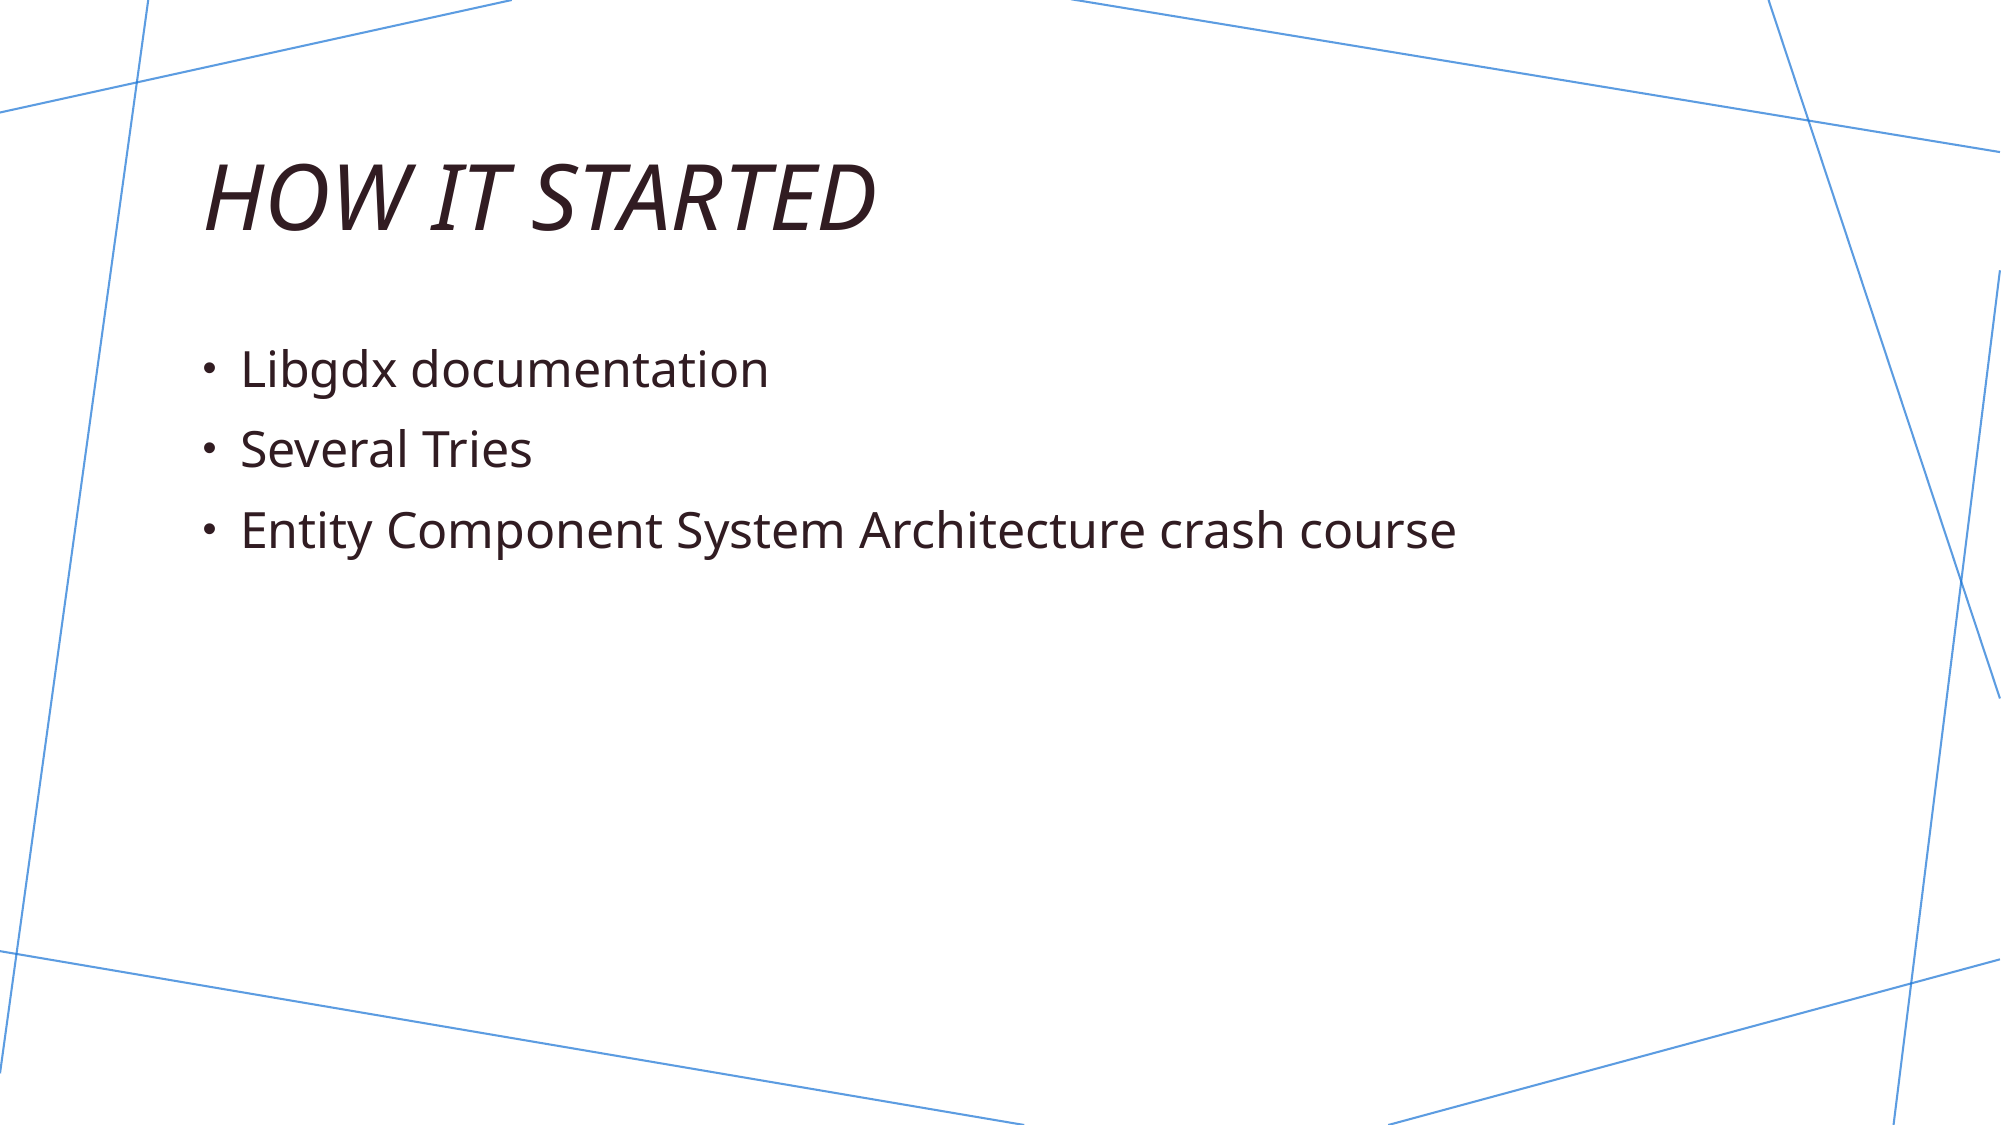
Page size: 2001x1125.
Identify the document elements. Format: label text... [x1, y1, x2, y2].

title How it started [187, 87, 1813, 315]
list Libgdx documentation Several Tries Entity Component System Architecture crash course [187, 329, 1813, 990]
